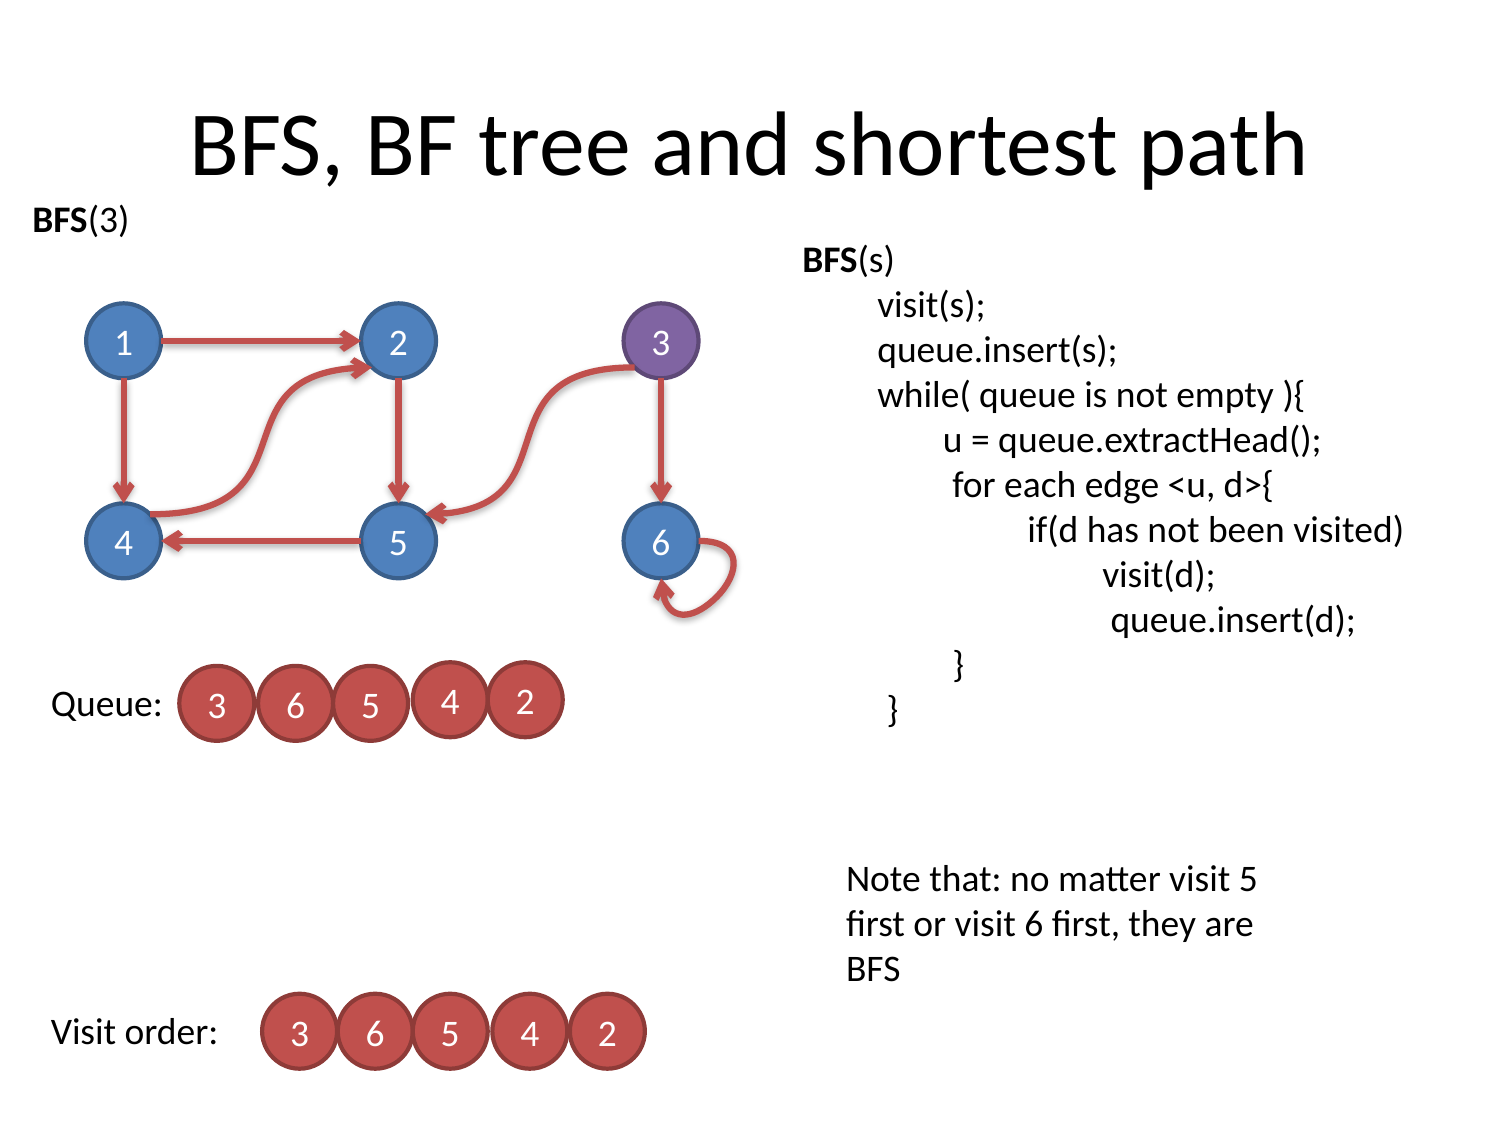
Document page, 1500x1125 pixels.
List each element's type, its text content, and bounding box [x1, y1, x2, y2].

text_box 2 [359, 301, 439, 380]
text_box 2 [485, 660, 565, 740]
text_box Note that: no matter visit 5 first or visit 6 first, they are BFS [831, 847, 1294, 997]
title BFS, BF tree and shortest path [75, 45, 1425, 233]
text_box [187, 329, 335, 539]
text_box 6 [335, 991, 413, 1071]
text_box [160, 540, 362, 544]
text_box 3 [621, 301, 701, 380]
text_box 1 [84, 301, 163, 380]
text_box 5 [410, 991, 490, 1071]
text_box BFS(s) visit(s); queue.insert(s); while( queue is not empty ){ u = queue.extractHead(); for each edge <u, d>{ if(d has not been visited) visit(d); queue.insert(d); } } [787, 227, 1451, 738]
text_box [456, 335, 604, 546]
text_box 5 [359, 502, 439, 581]
text_box Visit order: [36, 999, 255, 1060]
text_box 3 [259, 991, 337, 1071]
text_box 4 [84, 502, 163, 581]
text_box 6 [621, 501, 701, 580]
text_box 3 [177, 663, 256, 743]
text_box Queue: [243, 672, 255, 690]
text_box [338, 440, 451, 444]
text_box 4 [490, 991, 569, 1071]
text_box 2 [567, 991, 647, 1071]
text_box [60, 440, 182, 444]
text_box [607, 440, 724, 444]
text_box 5 [330, 663, 410, 743]
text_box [660, 540, 699, 579]
text_box BFS(3) [17, 187, 145, 248]
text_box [160, 340, 182, 344]
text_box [338, 340, 362, 344]
text_box Queue: [36, 672, 191, 732]
text_box 4 [410, 660, 488, 740]
text_box 6 [255, 663, 333, 743]
text_box Queue: [246, 717, 255, 732]
